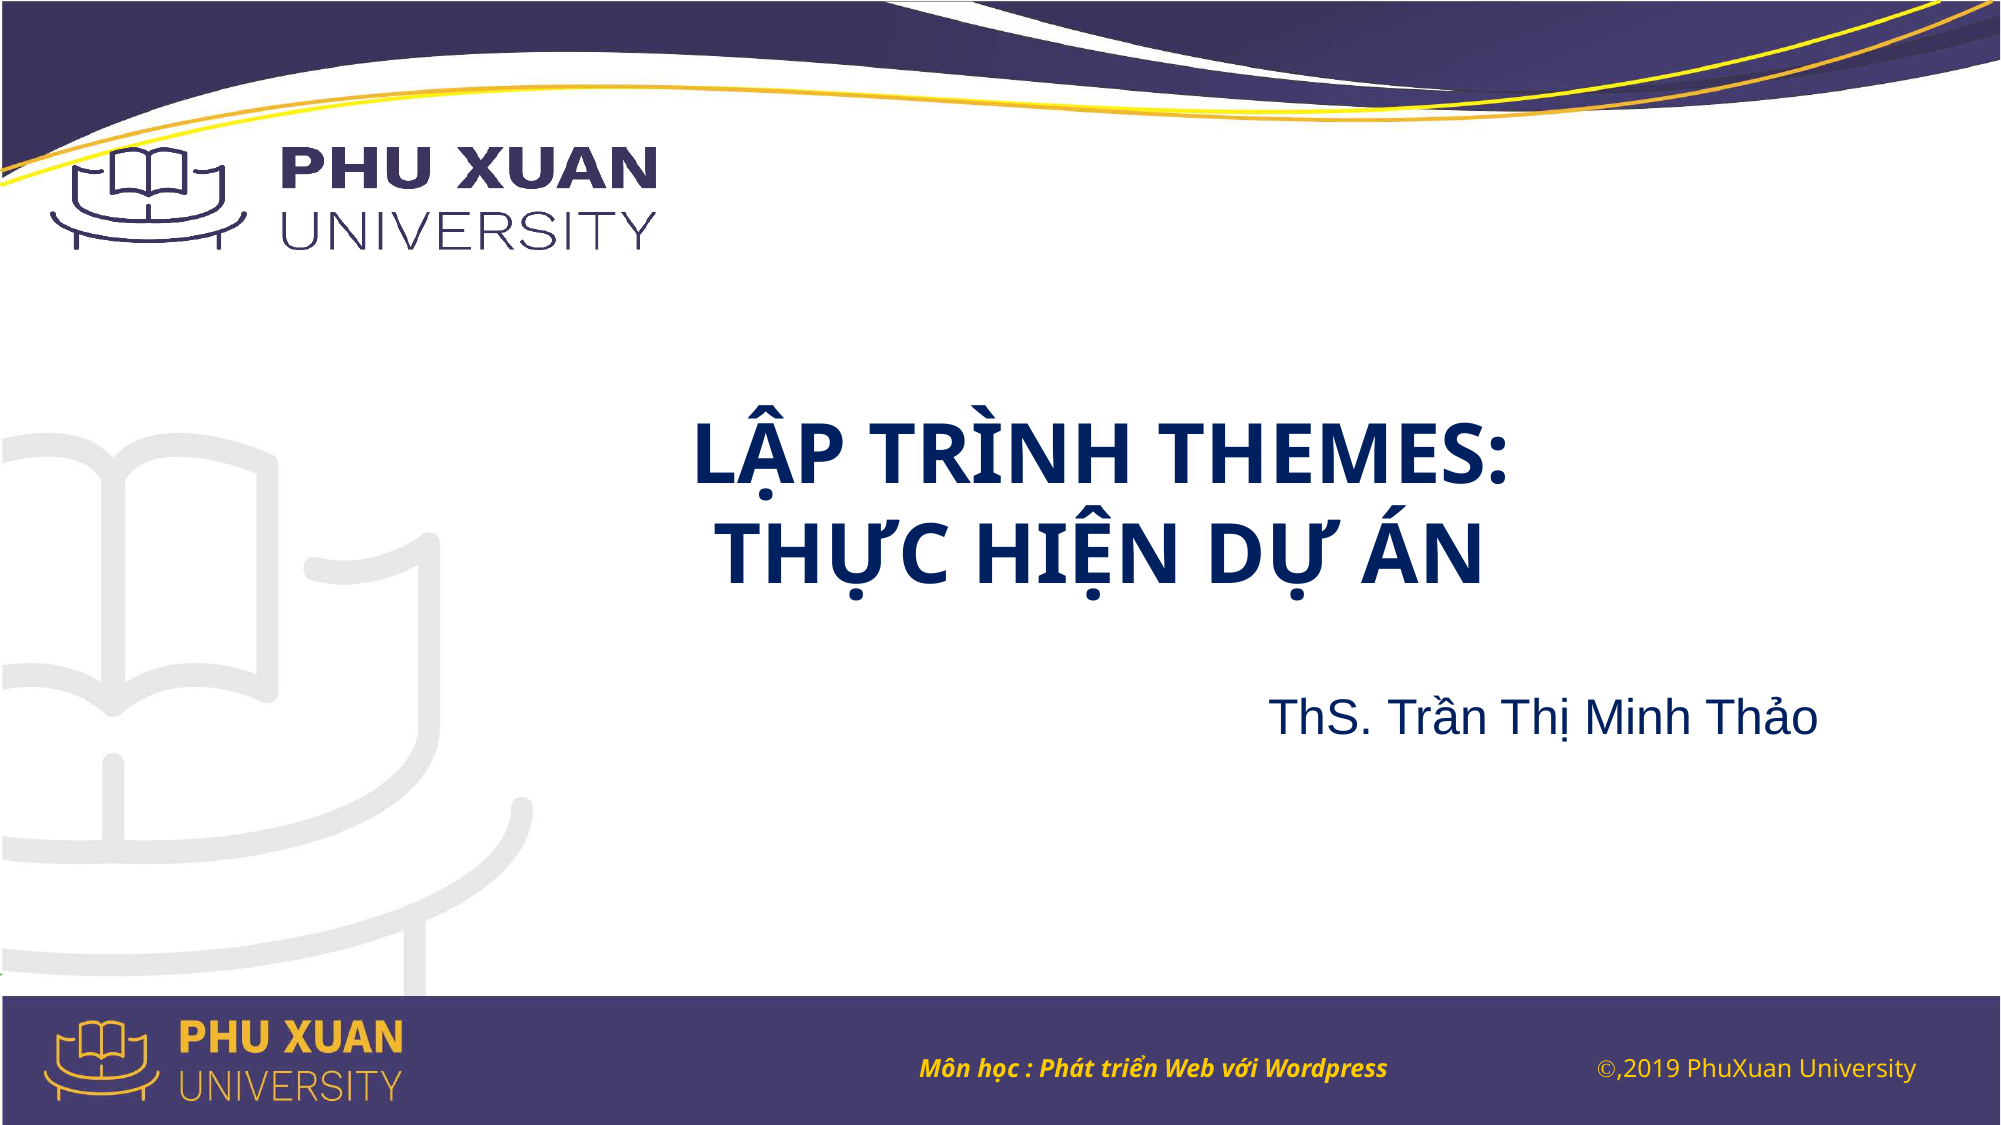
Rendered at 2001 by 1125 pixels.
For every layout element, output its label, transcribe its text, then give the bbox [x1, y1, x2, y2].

title LẬP TRÌNH THEMES: THỰC HIỆN DỰ ÁN [243, 299, 1961, 600]
text_box ThS. Trần Thị Minh Thảo [1106, 677, 1834, 752]
picture [0, 0, 2001, 1125]
